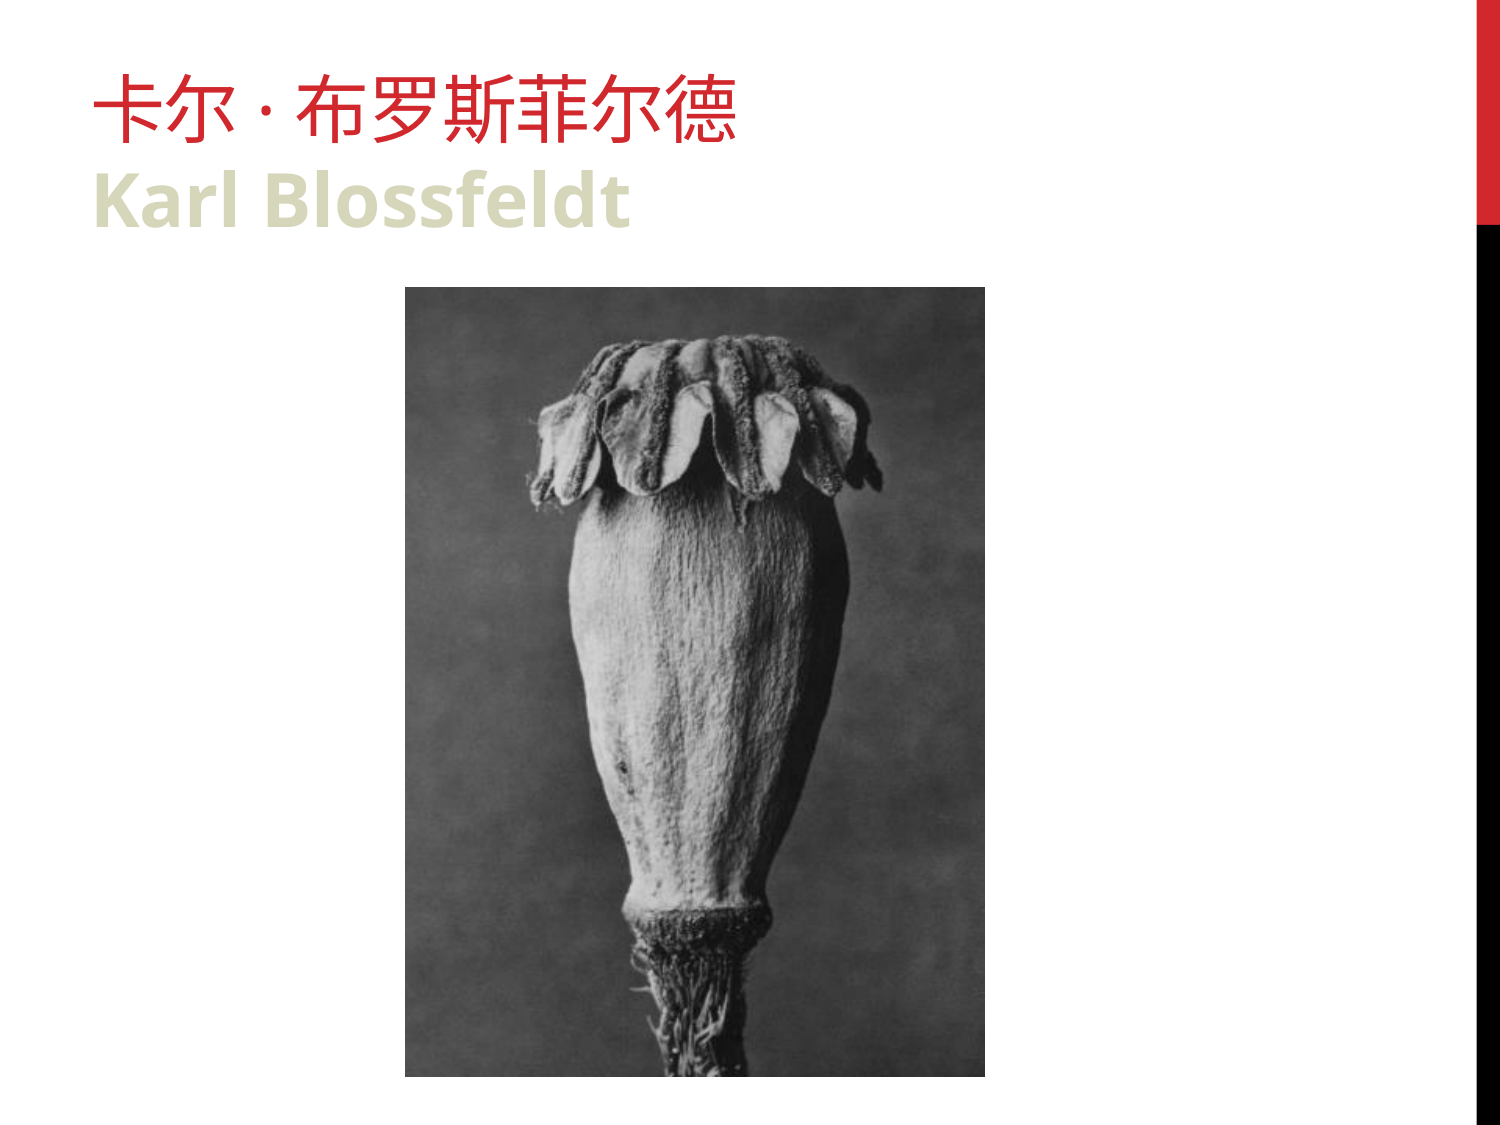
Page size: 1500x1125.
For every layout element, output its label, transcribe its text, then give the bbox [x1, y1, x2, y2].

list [6, 286, 1384, 1078]
title 卡尔·布罗斯菲尔德 Karl Blossfeldt [75, 25, 1467, 250]
